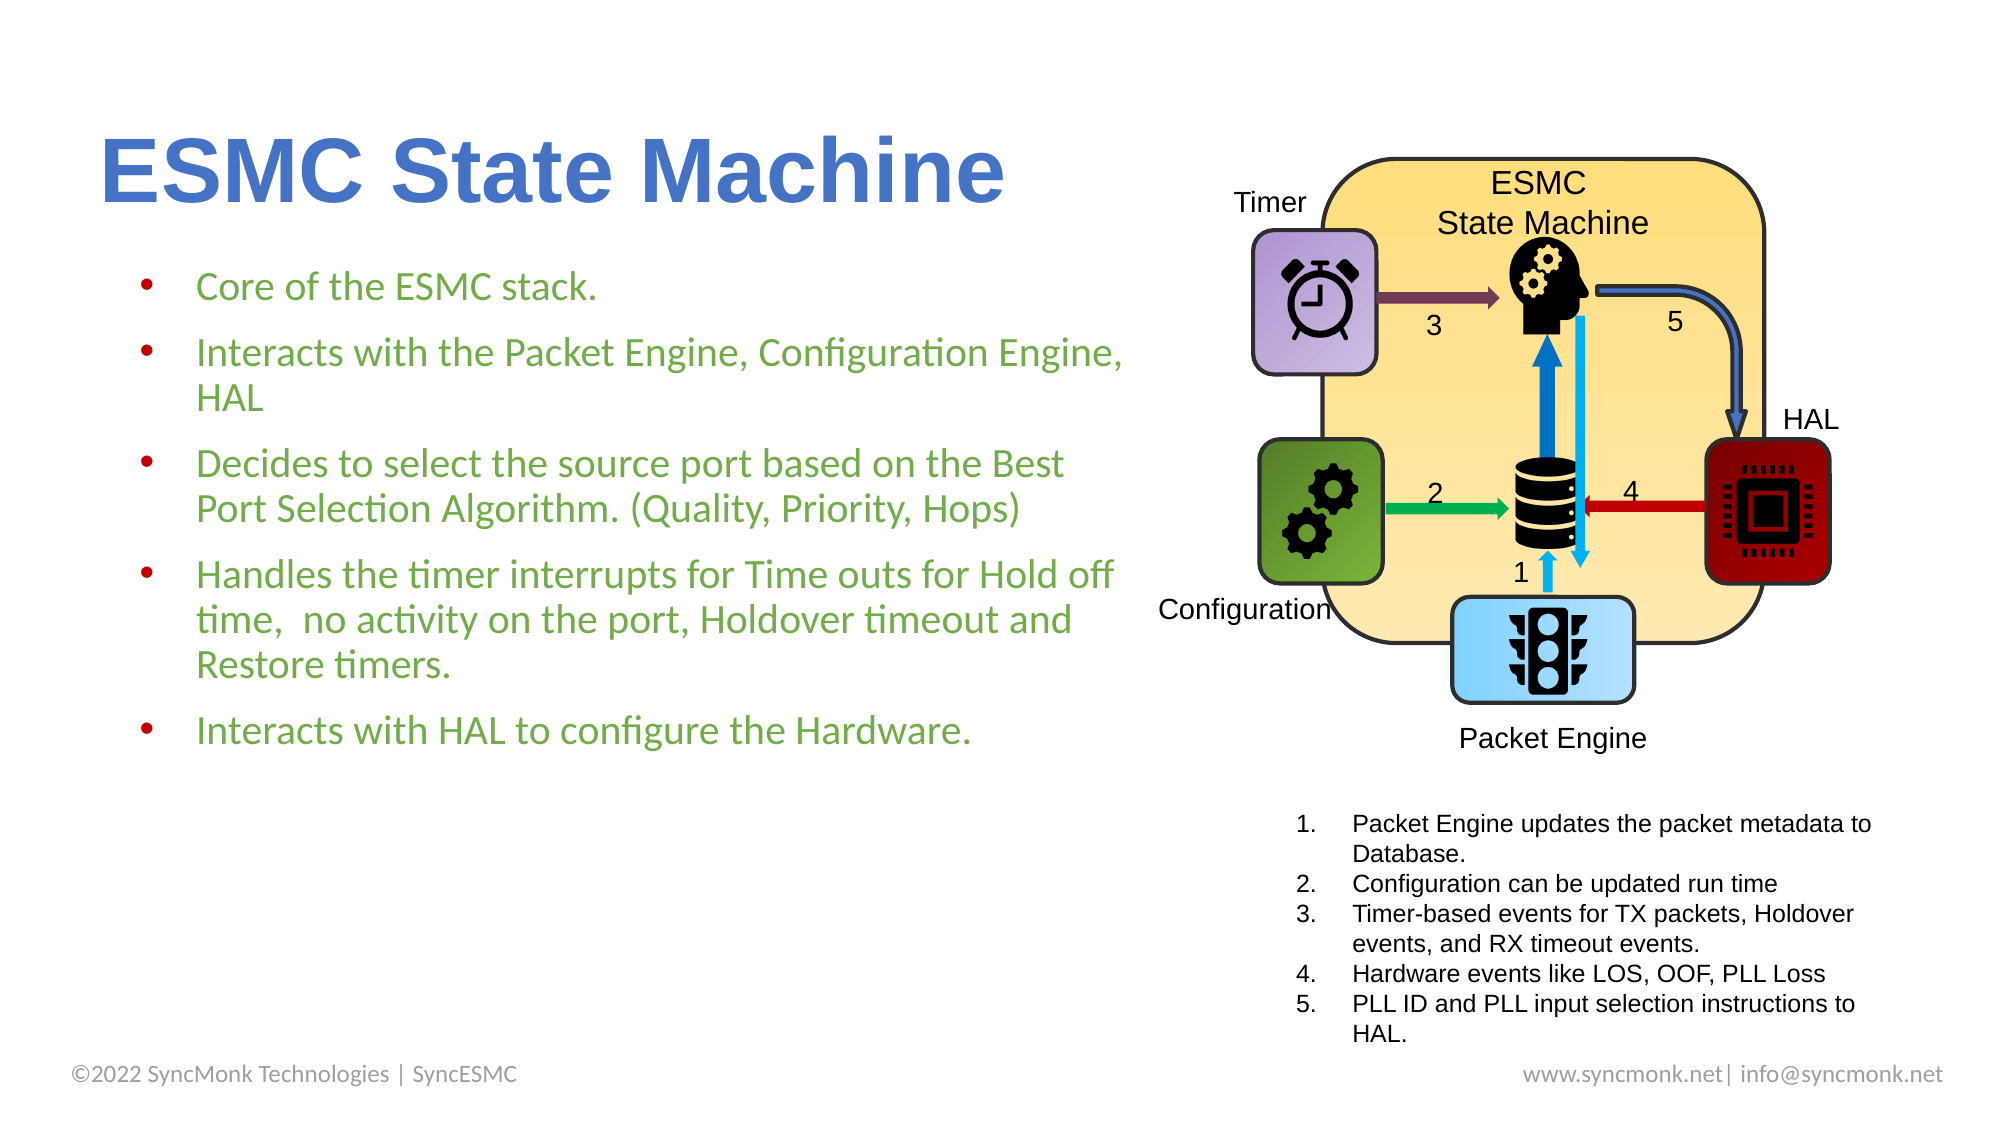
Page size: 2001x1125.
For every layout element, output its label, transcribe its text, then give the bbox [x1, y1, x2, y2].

title ESMC State Machine [85, 34, 1453, 223]
text_box Packet Engine updates the packet metadata to Database. Configuration can be updated run time Timer-based events for TX packets, Holdover events, and RX timeout events. Hardware events like LOS, OOF, PLL Loss PLL ID and PLL input selection instructions to HAL. [1281, 800, 1914, 1055]
list Core of the ESMC stack. Interacts with the Packet Engine, Configuration Engine, HAL Decides to select the source port based on the Best Port Selection Algorithm. (Quality, Priority, Hops) Handles the timer interrupts for Time outs for Hold off time, no activity on the port, Holdover timeout and Restore timers. Interacts with HAL to configure the Hardware. [87, 256, 1144, 1000]
footer ©2022 SyncMonk Technologies | SyncESMC [55, 1042, 731, 1103]
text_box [1143, 158, 1974, 763]
text_box www.syncmonk.net| info@syncmonk.net [1283, 1042, 1959, 1103]
